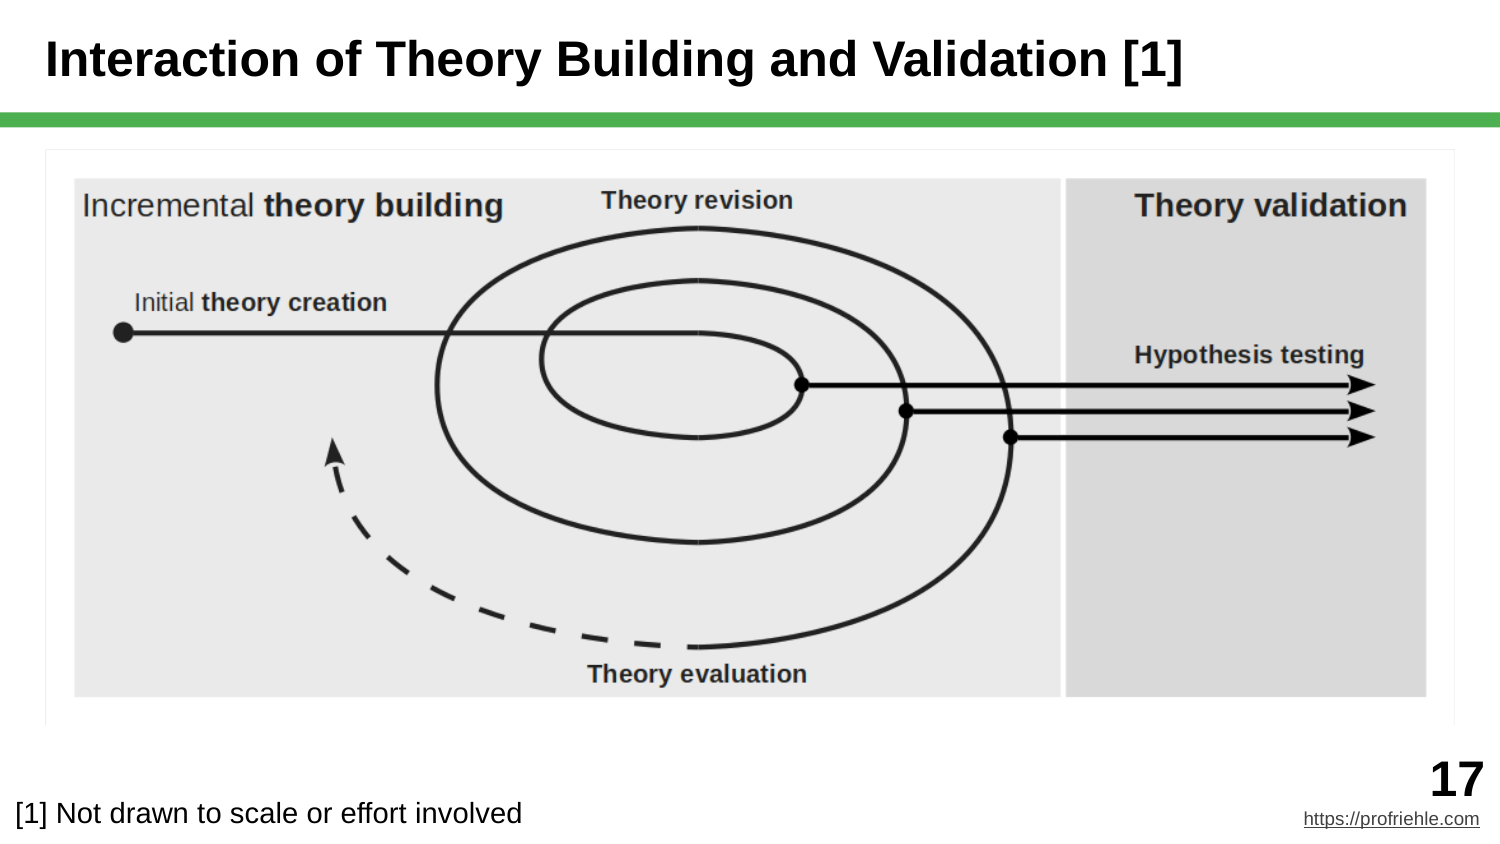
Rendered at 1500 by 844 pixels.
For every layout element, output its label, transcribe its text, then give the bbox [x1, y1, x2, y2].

slide_number ‹#› https://profriehle.com [1200, 724, 1500, 844]
text_box [1] Not drawn to scale or effort involved [0, 694, 1200, 844]
title Interaction of Theory Building and Validation [1] [0, 0, 1500, 113]
picture [44, 149, 1456, 726]
